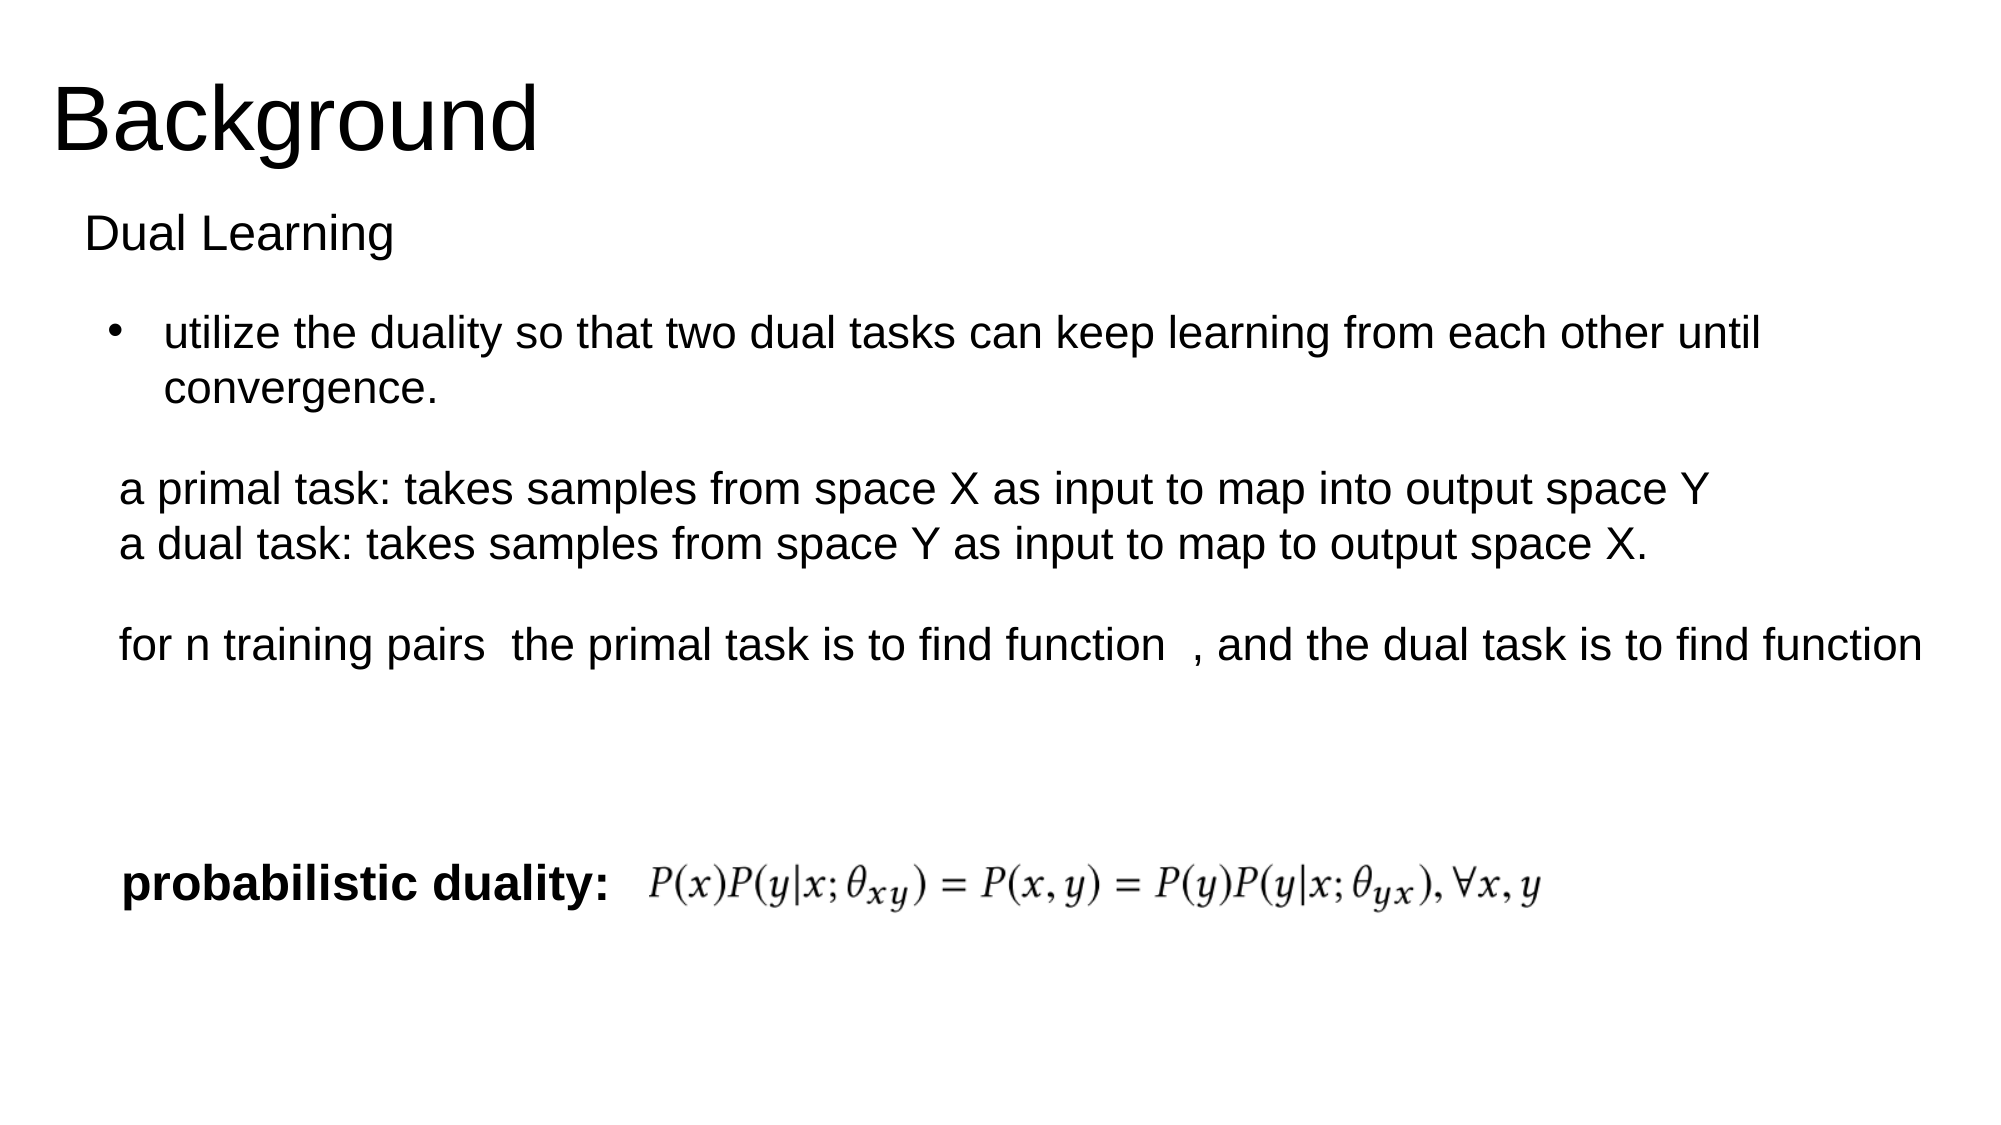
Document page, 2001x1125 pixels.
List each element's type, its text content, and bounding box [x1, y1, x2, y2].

text_box probabilistic duality: [106, 842, 626, 918]
picture [648, 842, 1552, 927]
list Dual Learning [69, 200, 1514, 273]
text_box utilize the duality so that two dual tasks can keep learning from each other until convergence. [92, 295, 1895, 420]
title Background [36, 12, 1762, 230]
text_box a primal task: takes samples from space X as input to map into output space Y a dual task: takes samples from space Y as input to map to output space X. [104, 451, 1844, 577]
